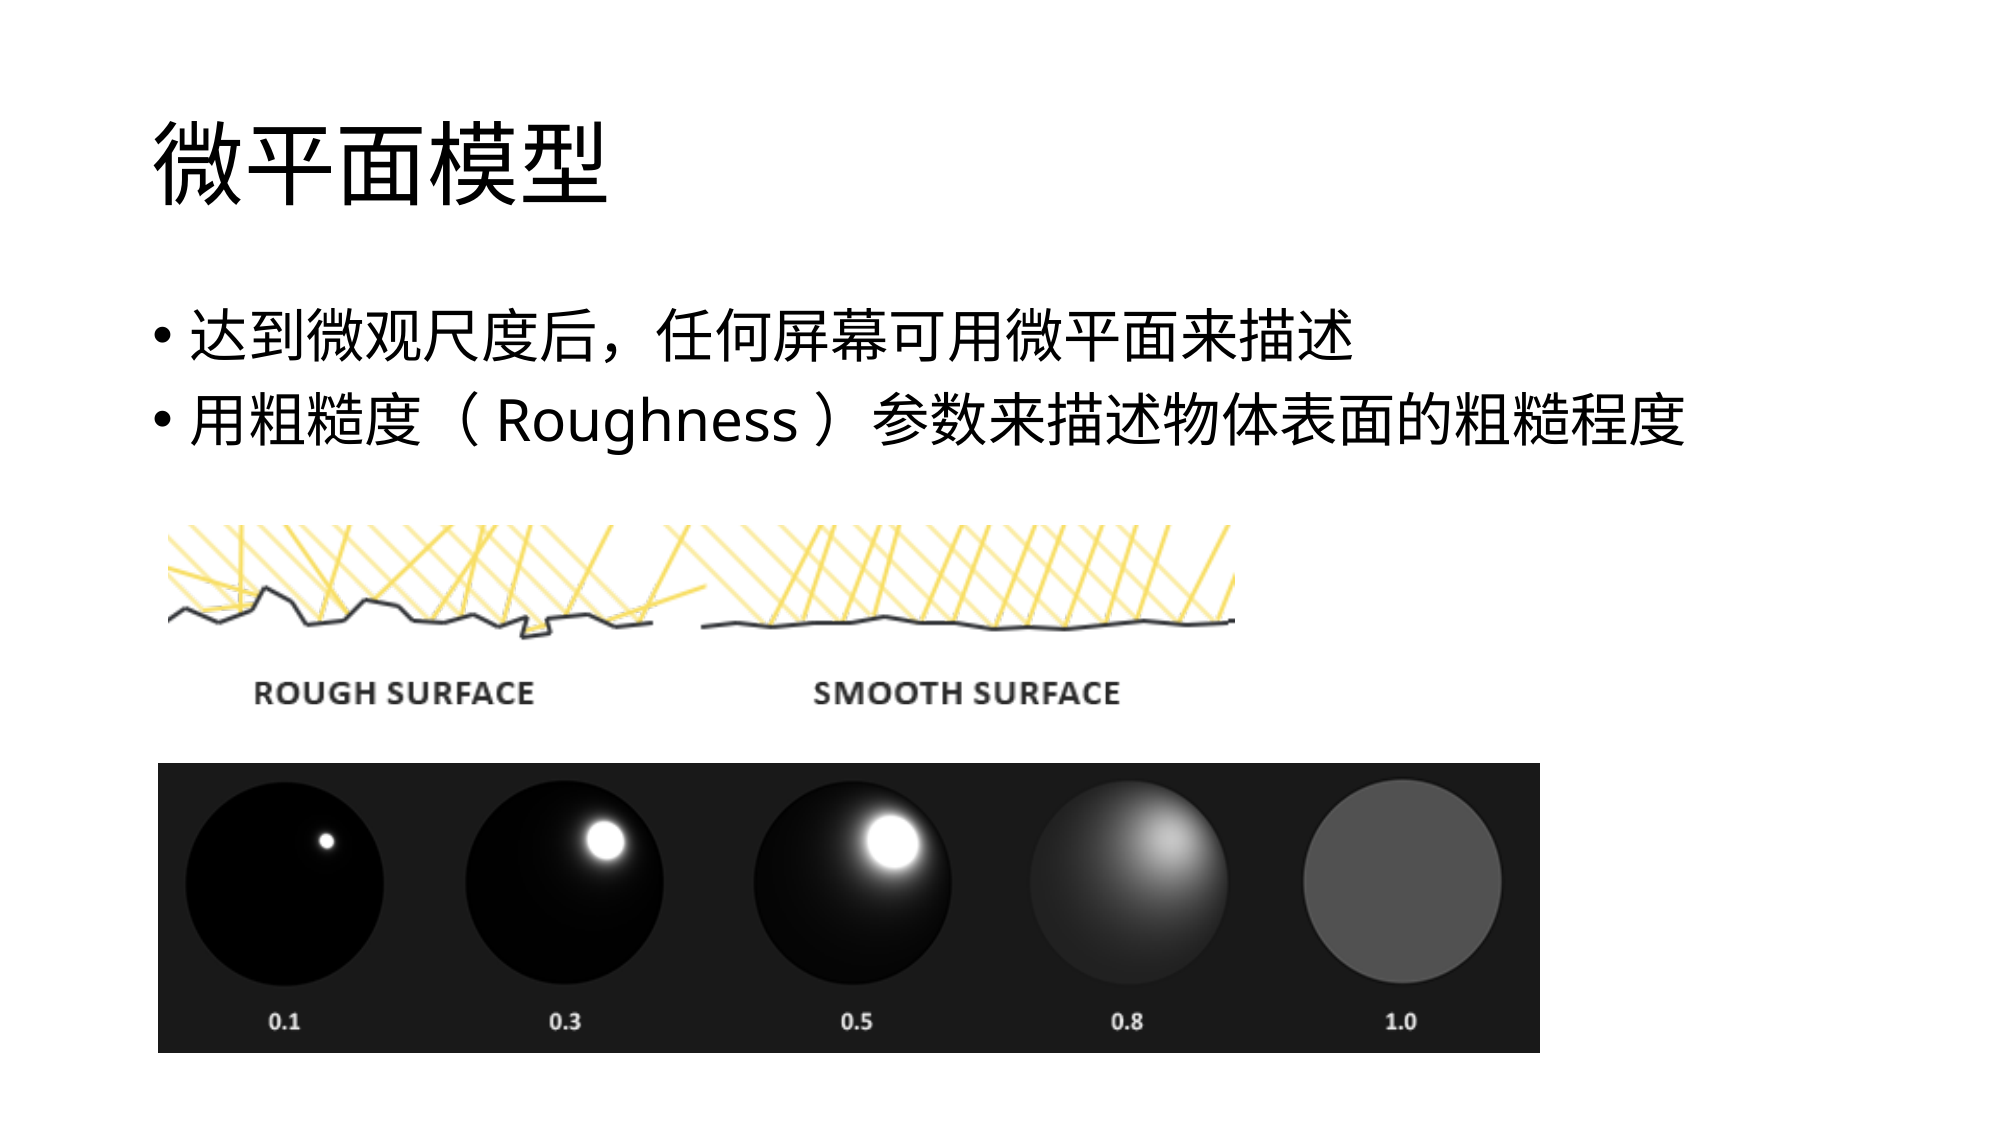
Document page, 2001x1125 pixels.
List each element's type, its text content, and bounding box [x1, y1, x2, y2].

picture [158, 763, 1540, 1053]
picture [168, 525, 1235, 724]
title 微平面模型 [137, 59, 1863, 278]
list 达到微观尺度后，任何屏幕可用微平面来描述 用粗糙度（Roughness）参数来描述物体表面的粗糙程度 [137, 299, 1863, 1014]
